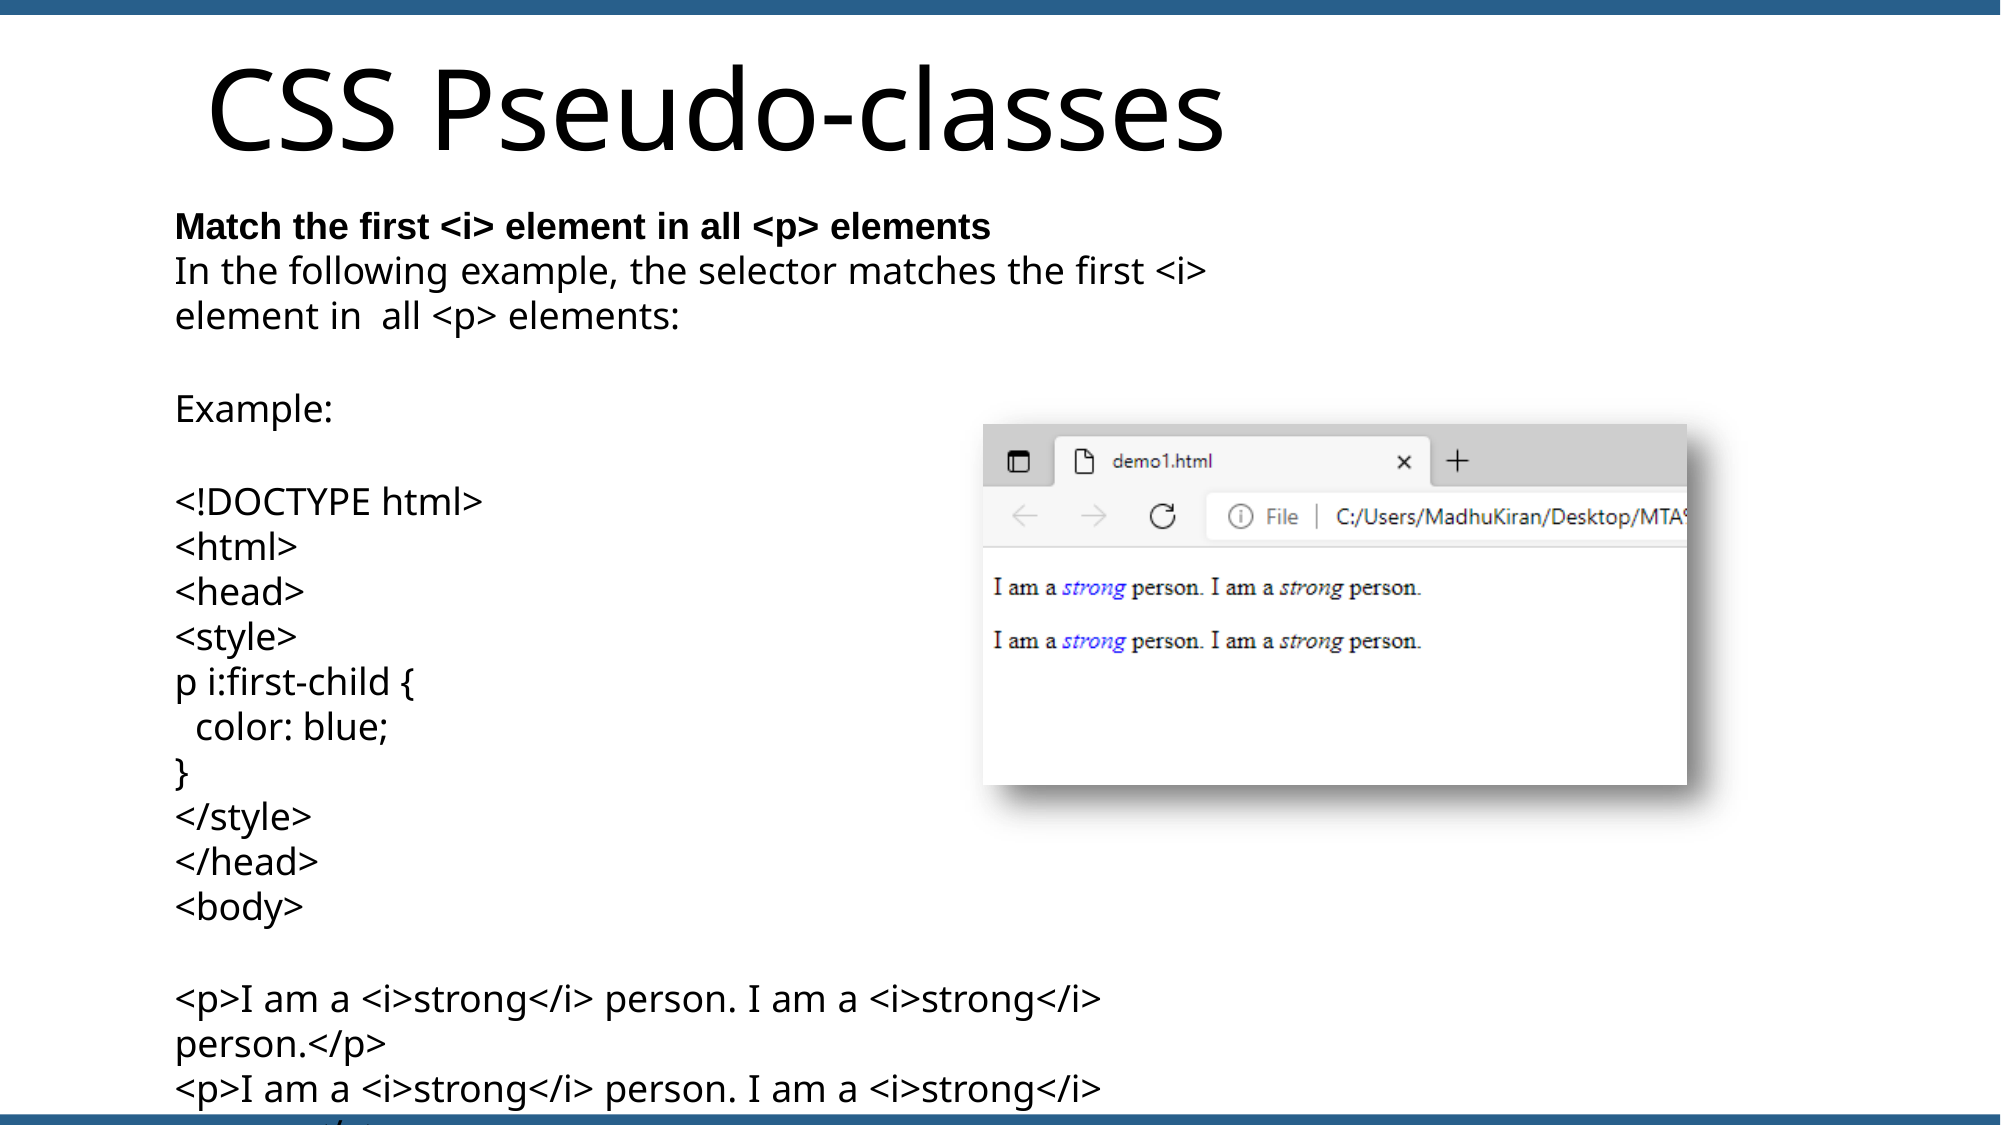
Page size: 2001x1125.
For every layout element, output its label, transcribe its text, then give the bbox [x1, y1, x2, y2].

text_box Match the first <i> element in all <p> elements In the following example, the selector matches the first <i> element in all <p> elements: Example: <!DOCTYPE html> <html> <head> <style> p i:first-child { color: blue; } </style> </head> <body> <p>I am a <i>strong</i> person. I am a <i>strong</i> person.</p> <p>I am a <i>strong</i> person. I am a <i>strong</i> person.</p> </body></html> [172, 200, 1325, 1125]
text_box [959, 398, 1748, 843]
title CSS Pseudo-classes [203, 35, 1264, 200]
